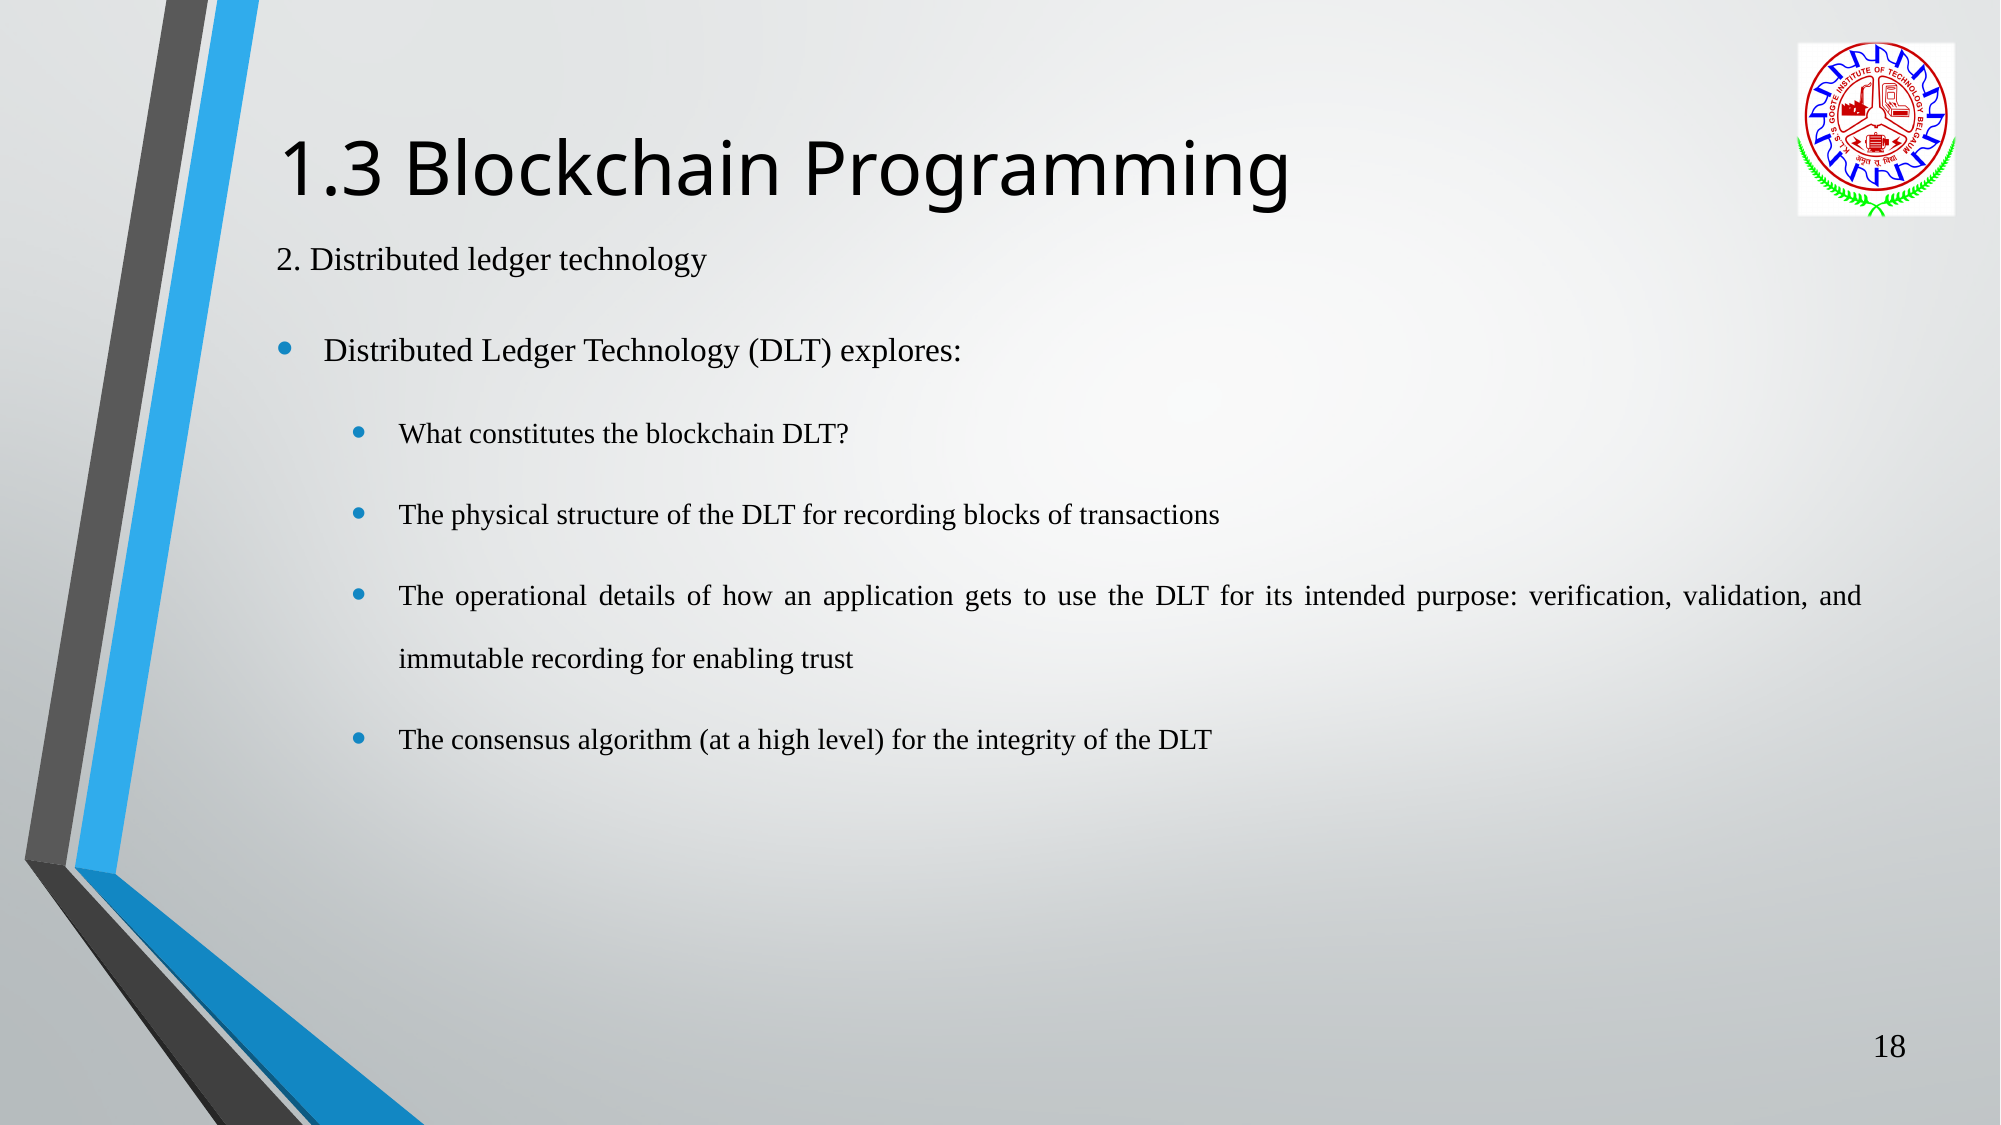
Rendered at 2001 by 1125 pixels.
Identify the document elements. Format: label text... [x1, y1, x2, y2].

title 1.3 Blockchain Programming [263, 112, 1796, 197]
picture [1796, 41, 1957, 218]
slide_number 18 [1831, 1013, 1922, 1074]
text_box 2. Distributed ledger technology Distributed Ledger Technology (DLT) explores: What constitutes the blockchain DLT? The physical structure of the DLT for recording blocks of transactions The operational details of how an application gets to use the DLT for its intended purpose: verification, validation, and immutable recording for enabling trust The consensus algorithm (at a high level) for the integrity of the DLT [261, 197, 1879, 1043]
